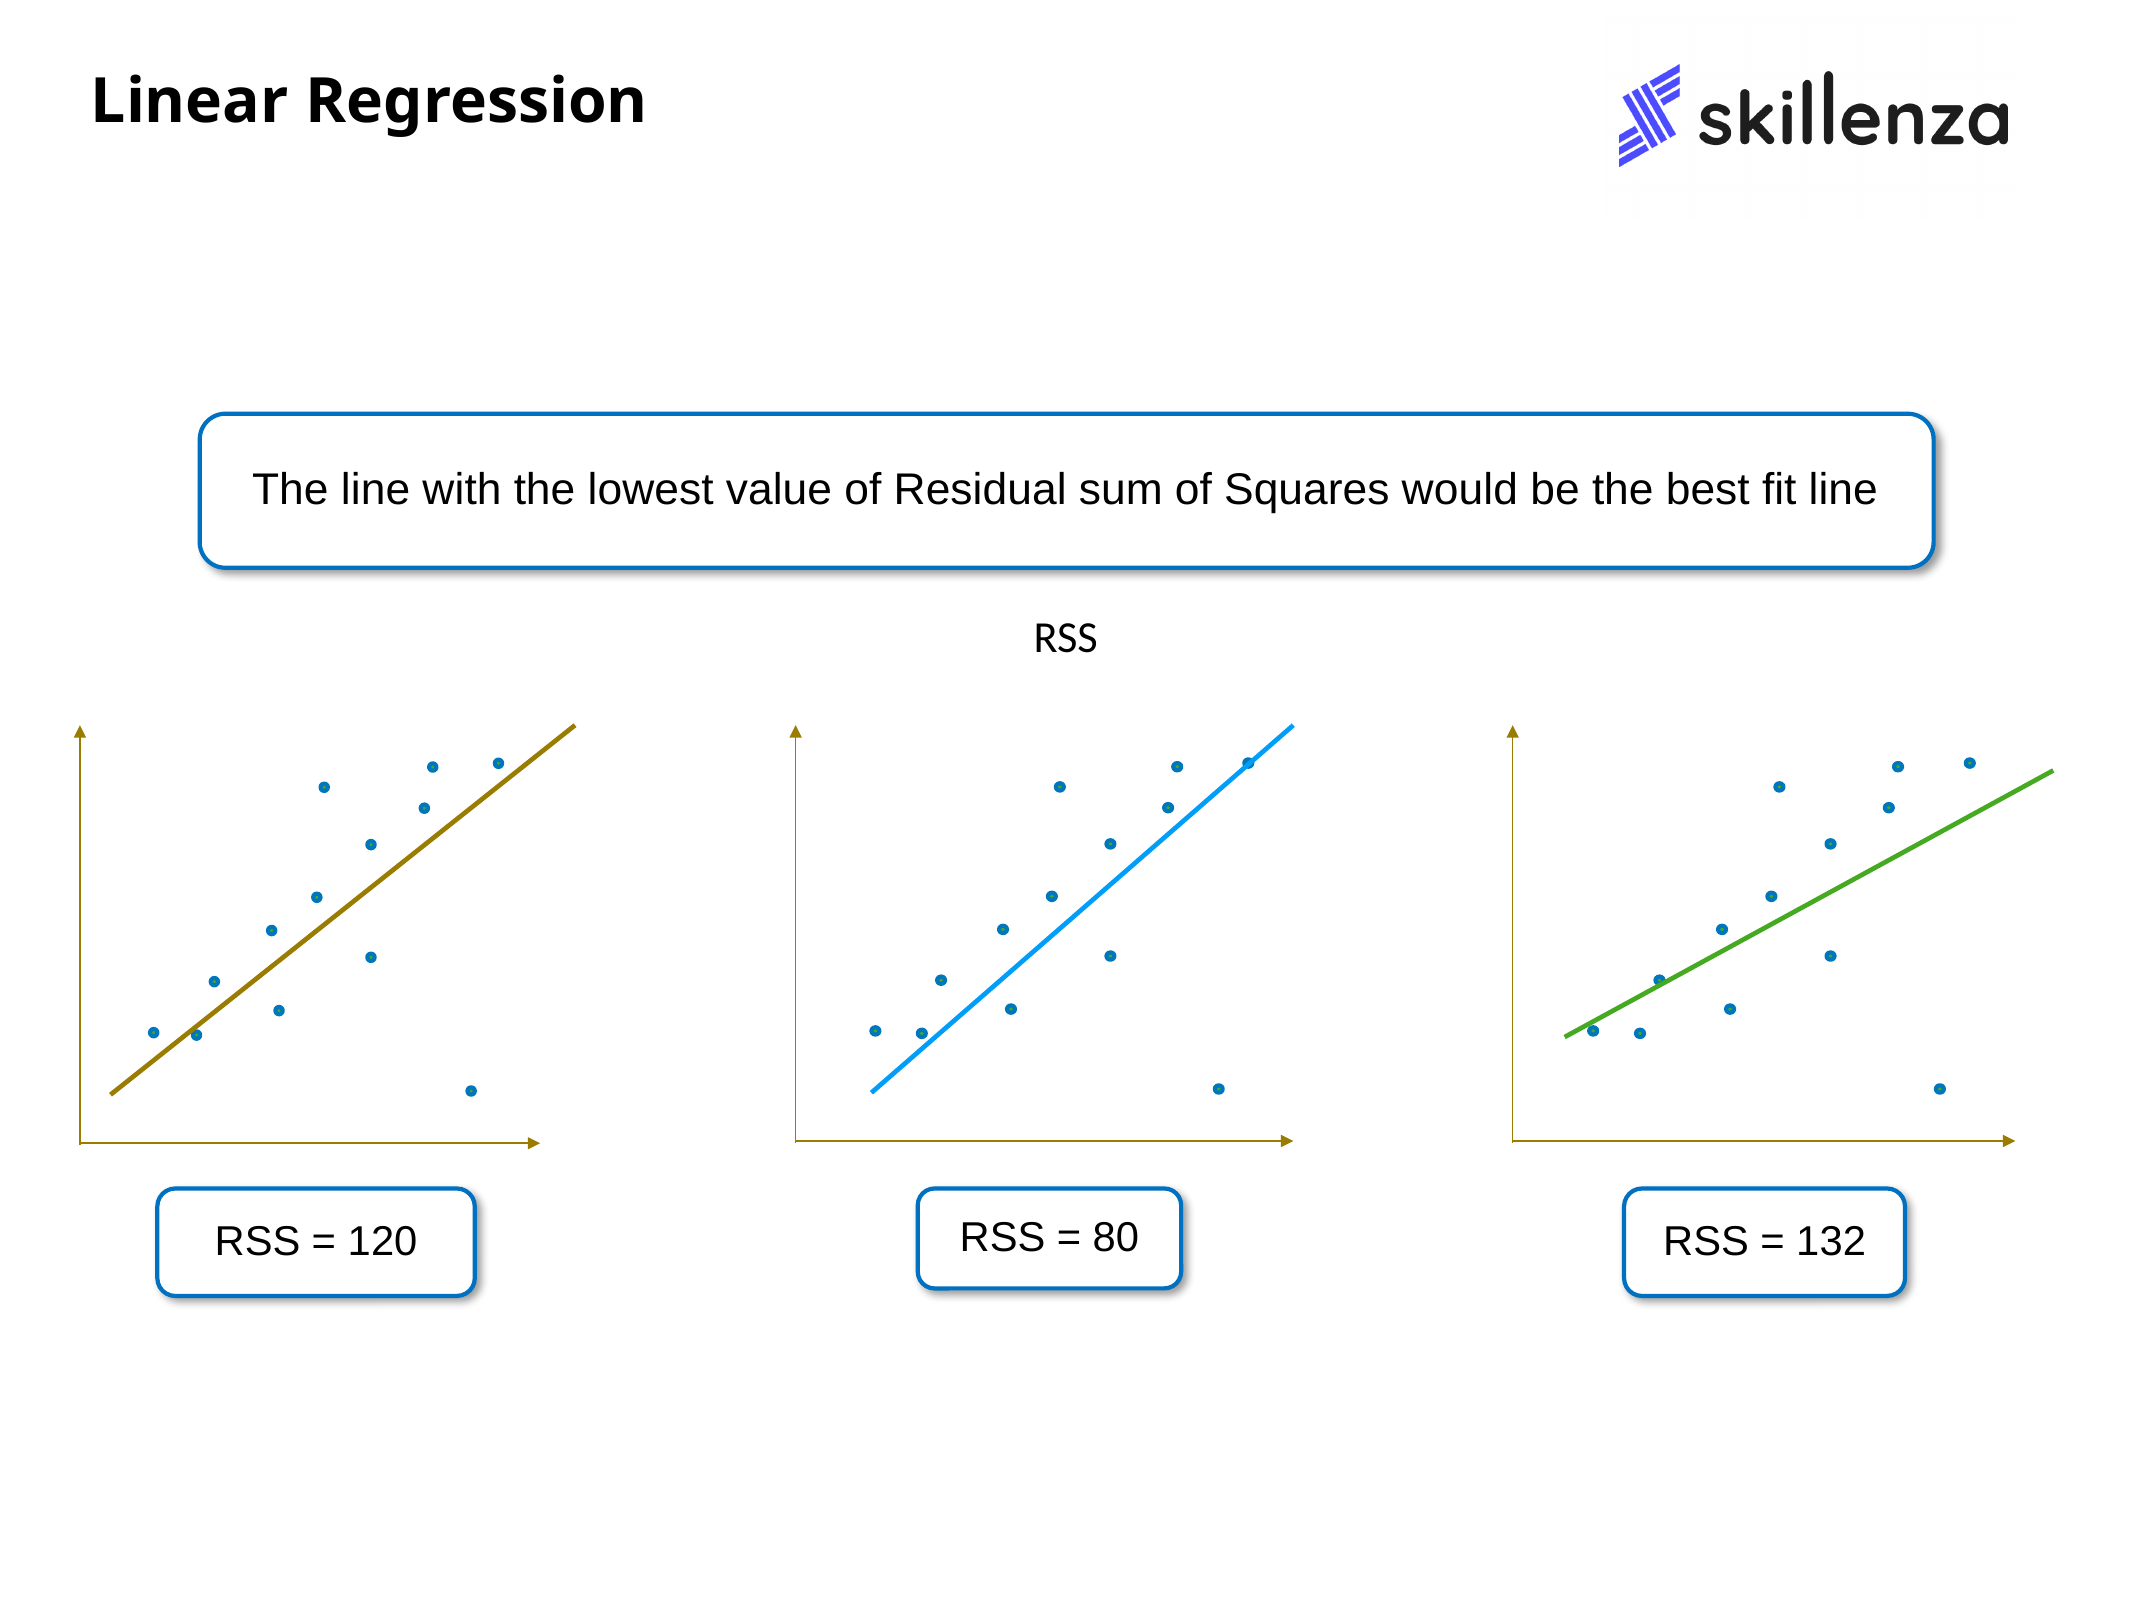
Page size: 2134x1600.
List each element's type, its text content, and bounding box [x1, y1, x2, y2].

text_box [79, 724, 576, 1146]
text_box RSS = 80 [915, 1186, 1184, 1291]
picture [1604, 11, 2022, 220]
text_box Linear Regression [76, 61, 1178, 144]
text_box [1512, 724, 2054, 1144]
text_box RSS = 132 [1621, 1186, 1908, 1299]
text_box RSS = 120 [155, 1186, 477, 1299]
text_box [795, 724, 1294, 1144]
text_box The line with the lowest value of Residual sum of Squares would be the best fit line [197, 411, 1936, 570]
